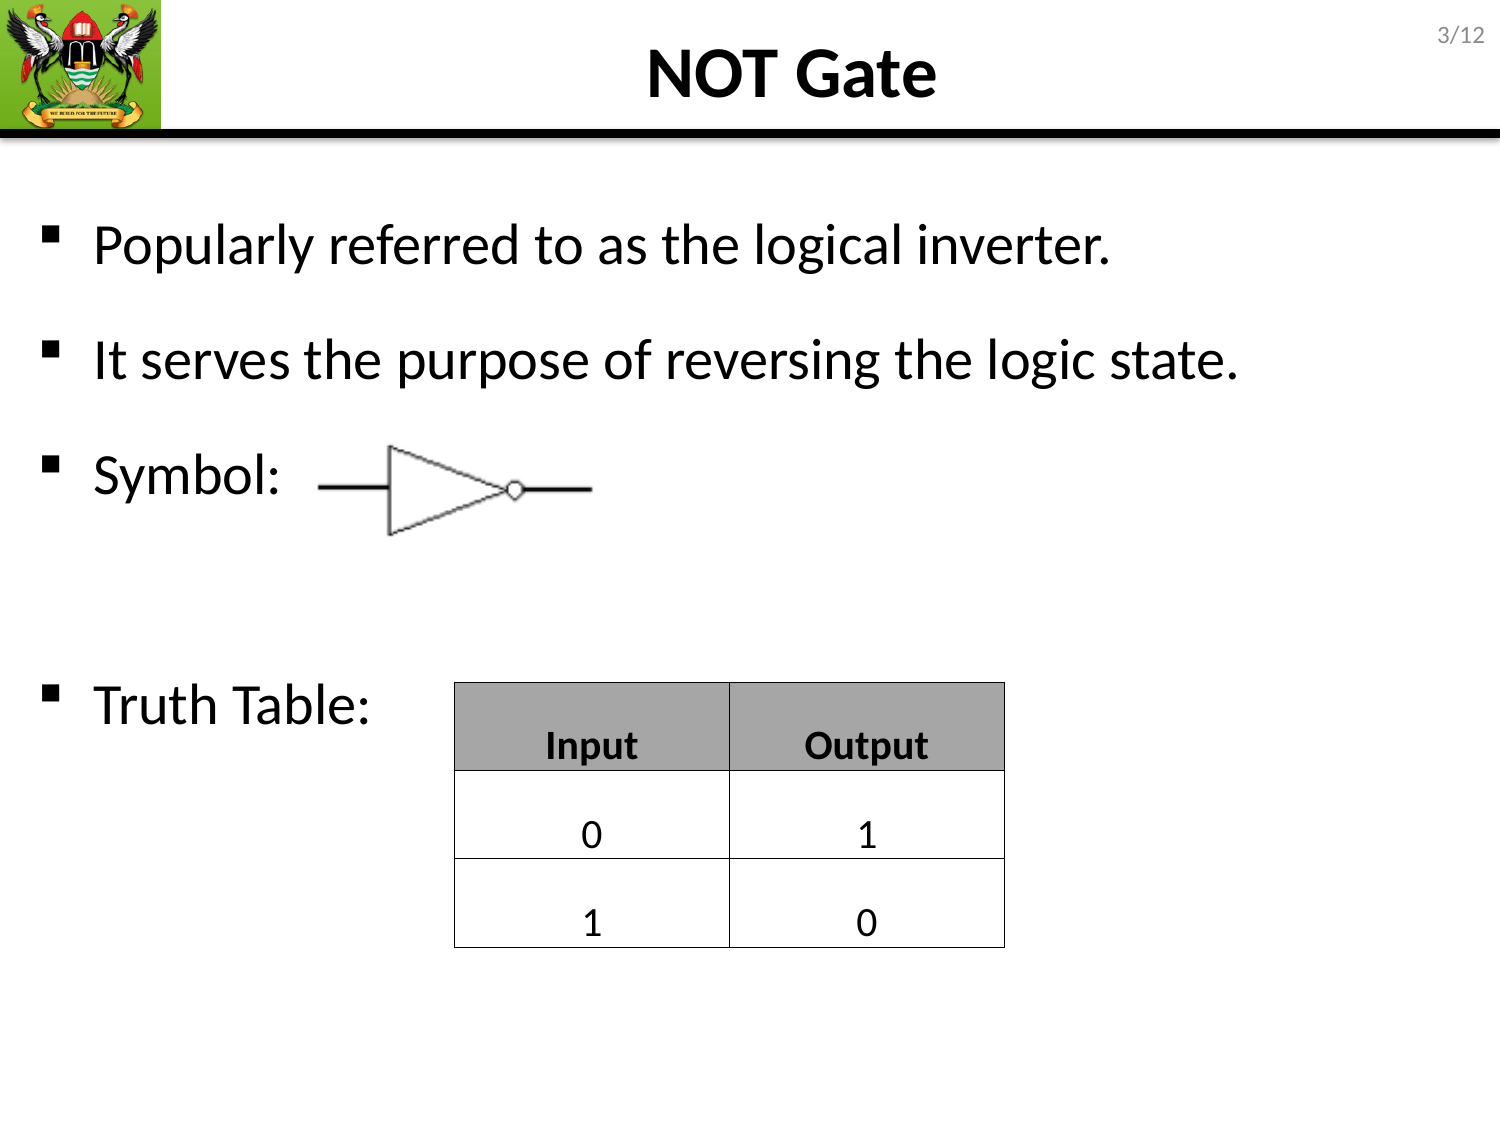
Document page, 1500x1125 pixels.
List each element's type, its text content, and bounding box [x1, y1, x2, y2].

table_header Input [455, 683, 729, 770]
table_cell 1 [730, 771, 1004, 858]
table_cell 1 [455, 859, 729, 947]
table_header Output [730, 683, 1004, 770]
list Popularly referred to as the logical inverter. It serves the purpose of reversing the logic state. Symbol: Truth Table: [22, 177, 1483, 815]
title NOT Gate [164, 2, 1425, 127]
picture [0, 0, 161, 130]
table_cell 0 [730, 859, 1004, 947]
table_cell 0 [455, 771, 729, 858]
picture [304, 427, 601, 549]
slide_number 2/12 [1149, 3, 1500, 63]
